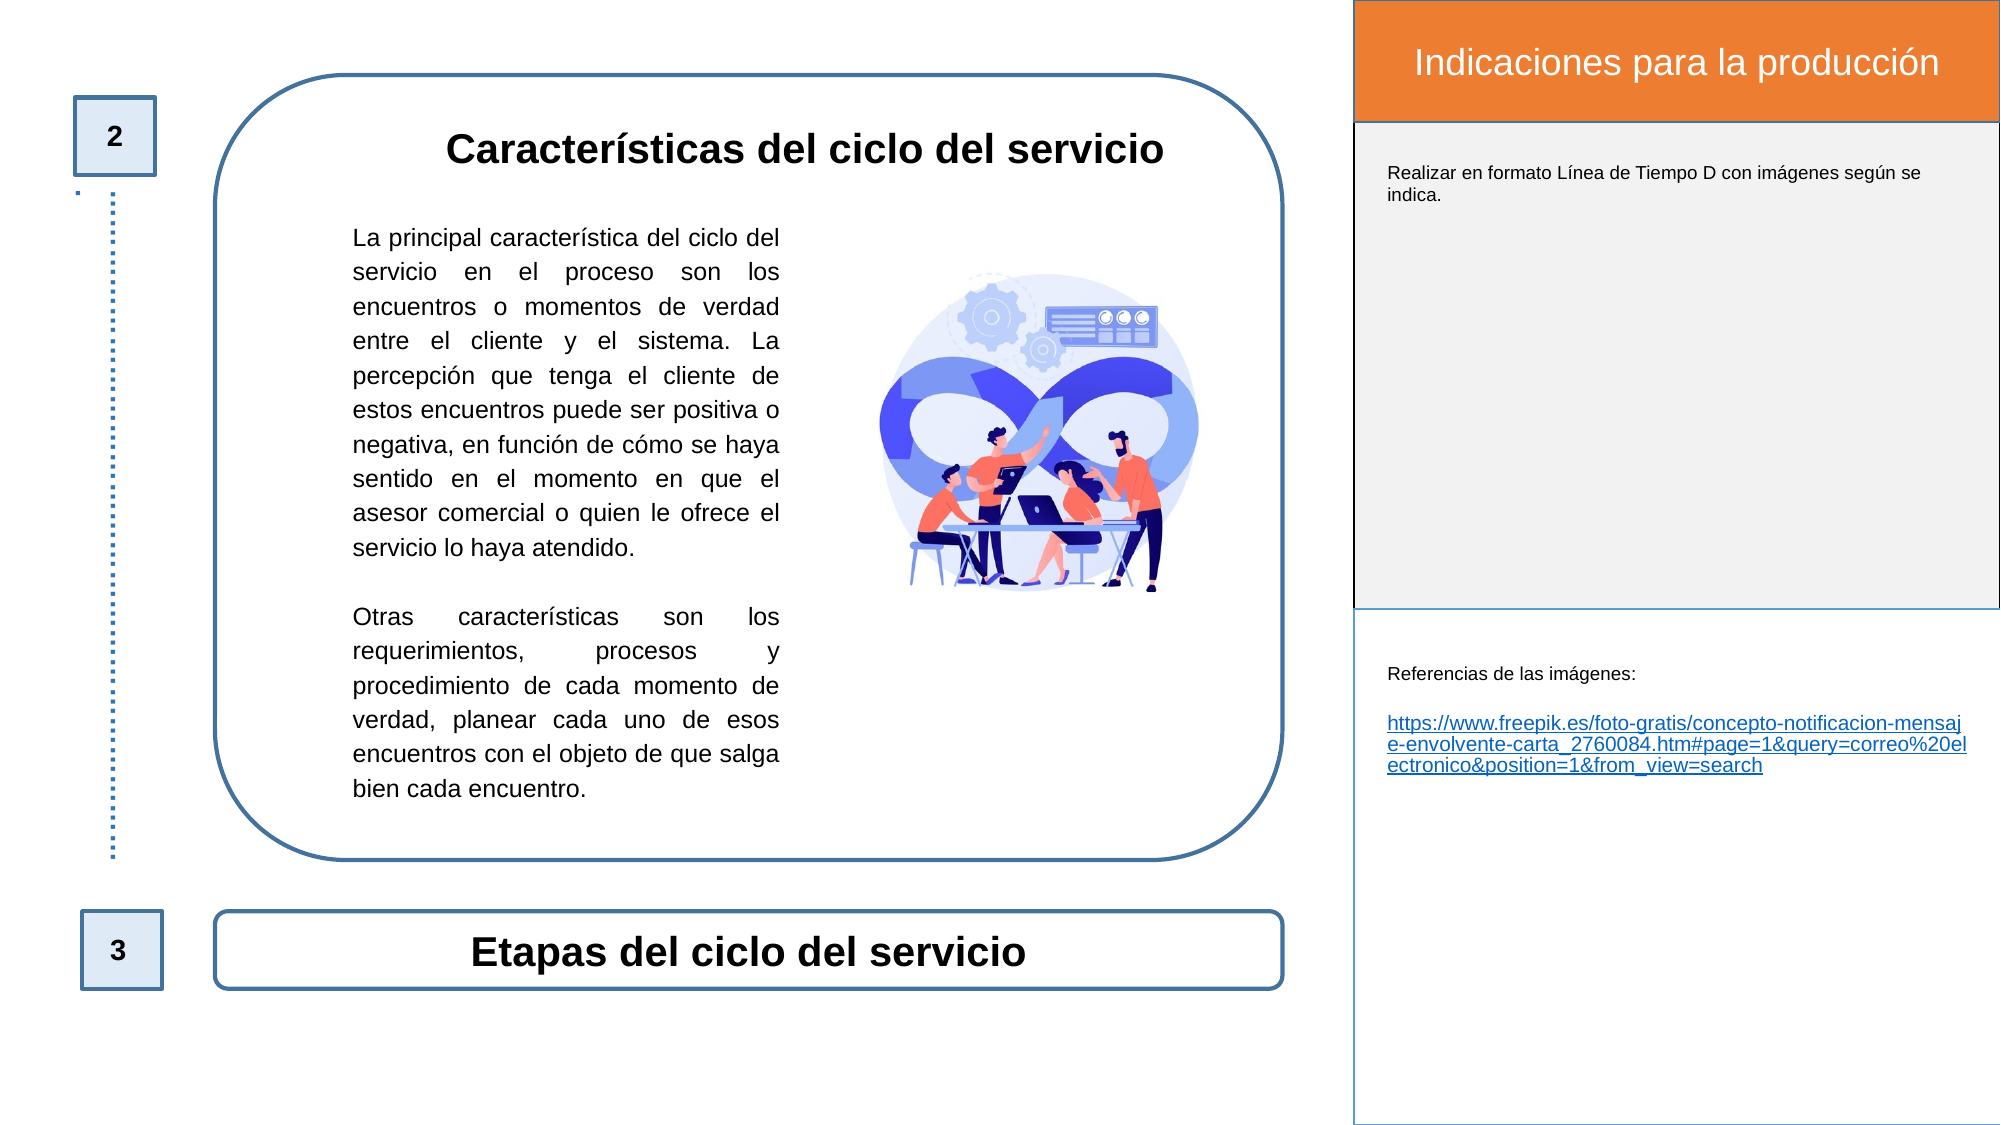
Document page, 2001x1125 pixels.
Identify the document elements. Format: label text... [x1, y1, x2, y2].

text_box 3 [90, 923, 147, 974]
text_box Indicaciones para la producción [1353, 0, 2000, 122]
text_box La principal característica del ciclo del servicio en el proceso son los encuentros o momentos de verdad entre el cliente y el sistema. La percepción que tenga el cliente de estos encuentros puede ser positiva o negativa, en función de cómo se haya sentido en el momento en que el asesor comercial o quien le ofrece el servicio lo haya atendido. Otras características son los requerimientos, procesos y procedimiento de cada momento de verdad, planear cada uno de esos encuentros con el objeto de que salga bien cada encuentro. [263, 209, 796, 810]
text_box Realizar en formato Línea de Tiempo D con imágenes según se indica. [1372, 153, 1982, 283]
text_box Características del ciclo del servicio [388, 114, 1222, 180]
text_box ……………………………………………………………. [62, 174, 148, 885]
text_box 2 [86, 110, 144, 160]
text_box b [212, 72, 1285, 863]
picture [825, 219, 1253, 647]
text_box [80, 909, 164, 991]
text_box Etapas del ciclo del servicio [212, 909, 1285, 991]
text_box [1353, 609, 2000, 1125]
text_box [73, 95, 157, 177]
text_box Referencias de las imágenes: https://www.freepik.es/foto-gratis/concepto-notificacion-mensaje-envolvente-carta_2760084.htm#page=1&query=correo%20electronico&position=1&from_view=search [1372, 654, 1982, 767]
text_box [1353, 122, 2000, 609]
